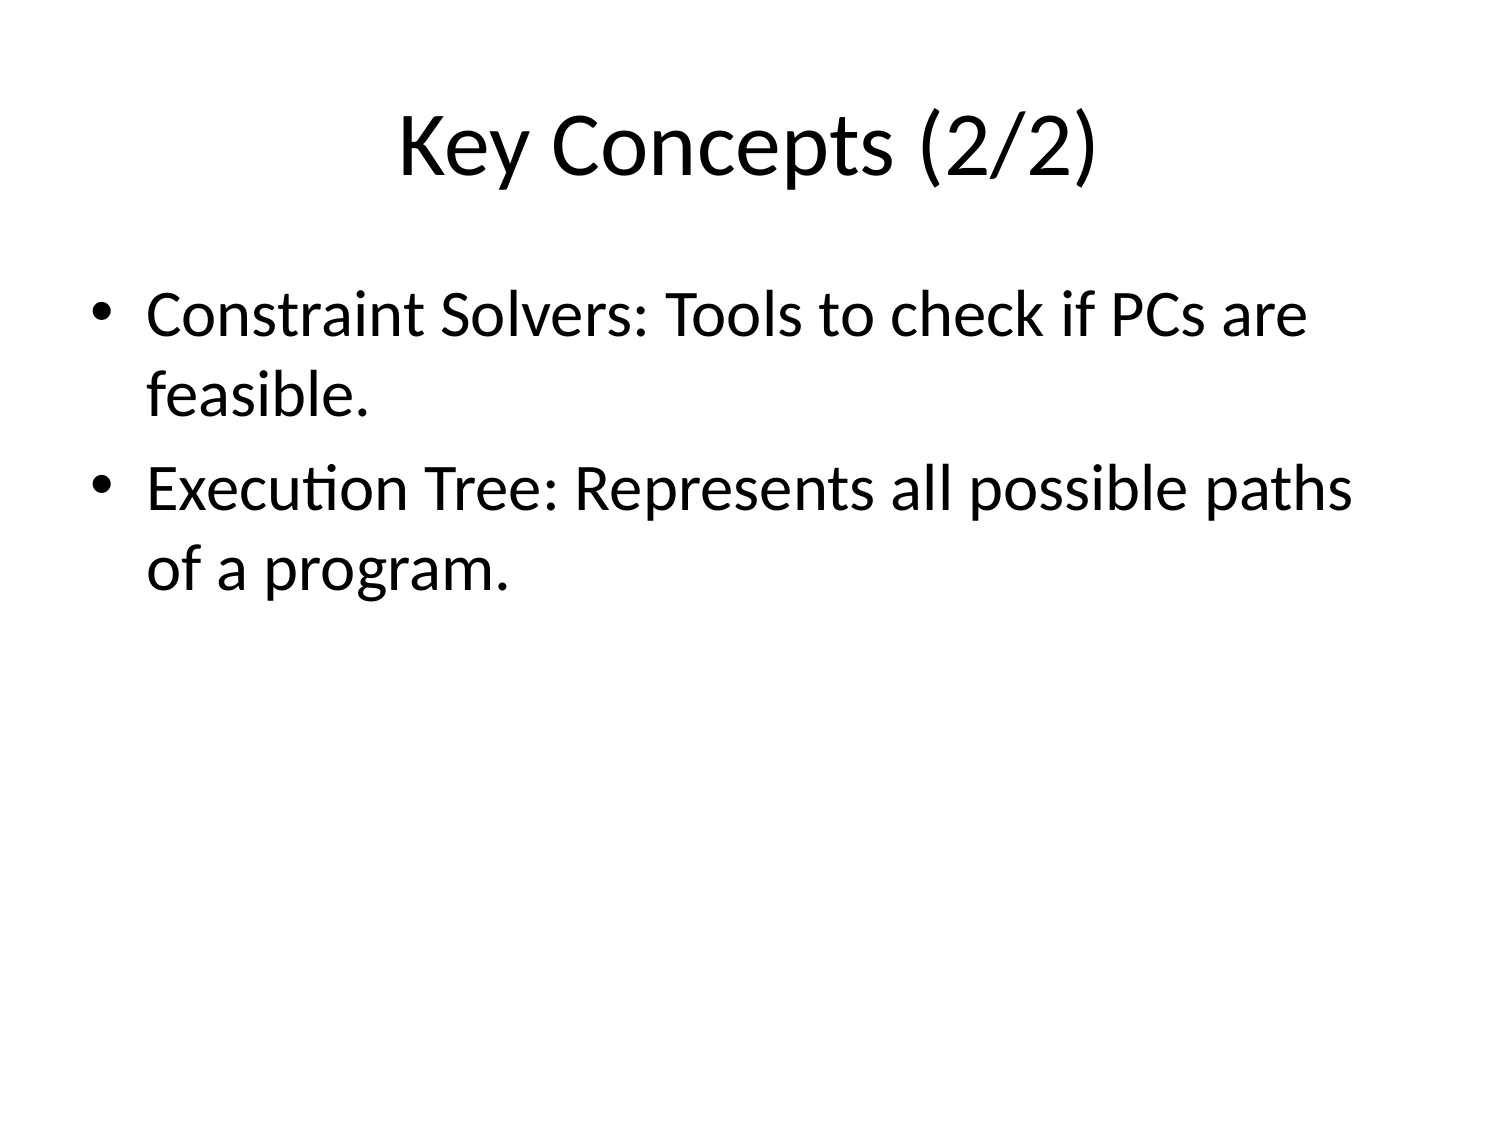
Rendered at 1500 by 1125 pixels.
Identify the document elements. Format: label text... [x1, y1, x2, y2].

title Key Concepts (2/2) [75, 45, 1425, 233]
list Constraint Solvers: Tools to check if PCs are feasible. Execution Tree: Represents all possible paths of a program. [75, 262, 1425, 1005]
